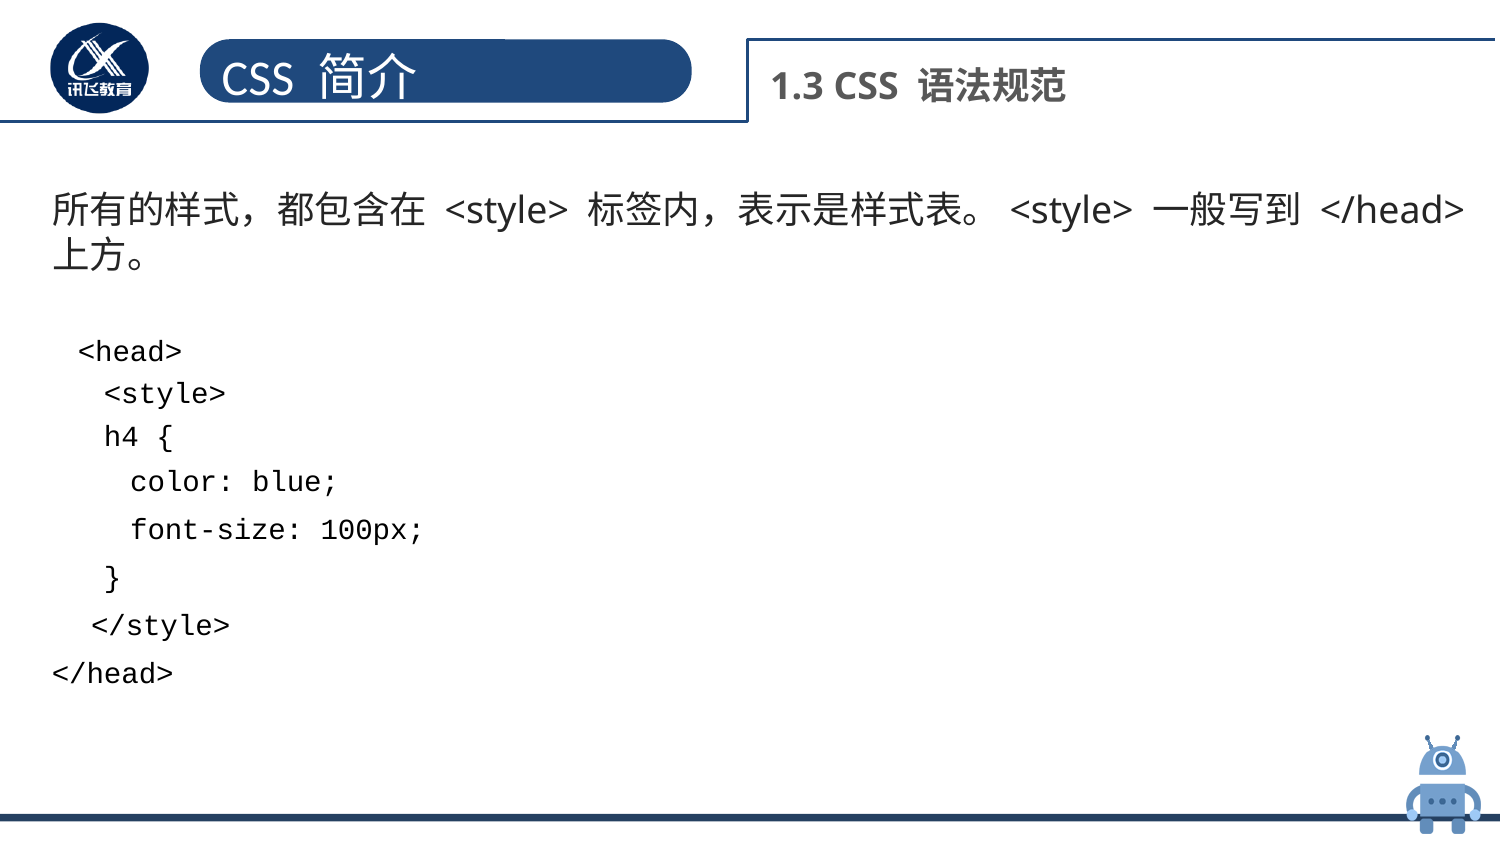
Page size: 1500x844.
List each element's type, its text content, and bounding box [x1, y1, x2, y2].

text_box 所有的样式，都包含在 <style> 标签内，表示是样式表。<style> 一般写到 </head> 上方。 <head> <style> h4 { color: blue; font-size: 100px; } </style> </head> [50, 184, 1500, 690]
picture [41, 14, 159, 122]
text_box 1.3 CSS 语法规范 [753, 54, 1083, 115]
text_box CSS 简介 [206, 38, 433, 114]
picture [1391, 721, 1496, 842]
